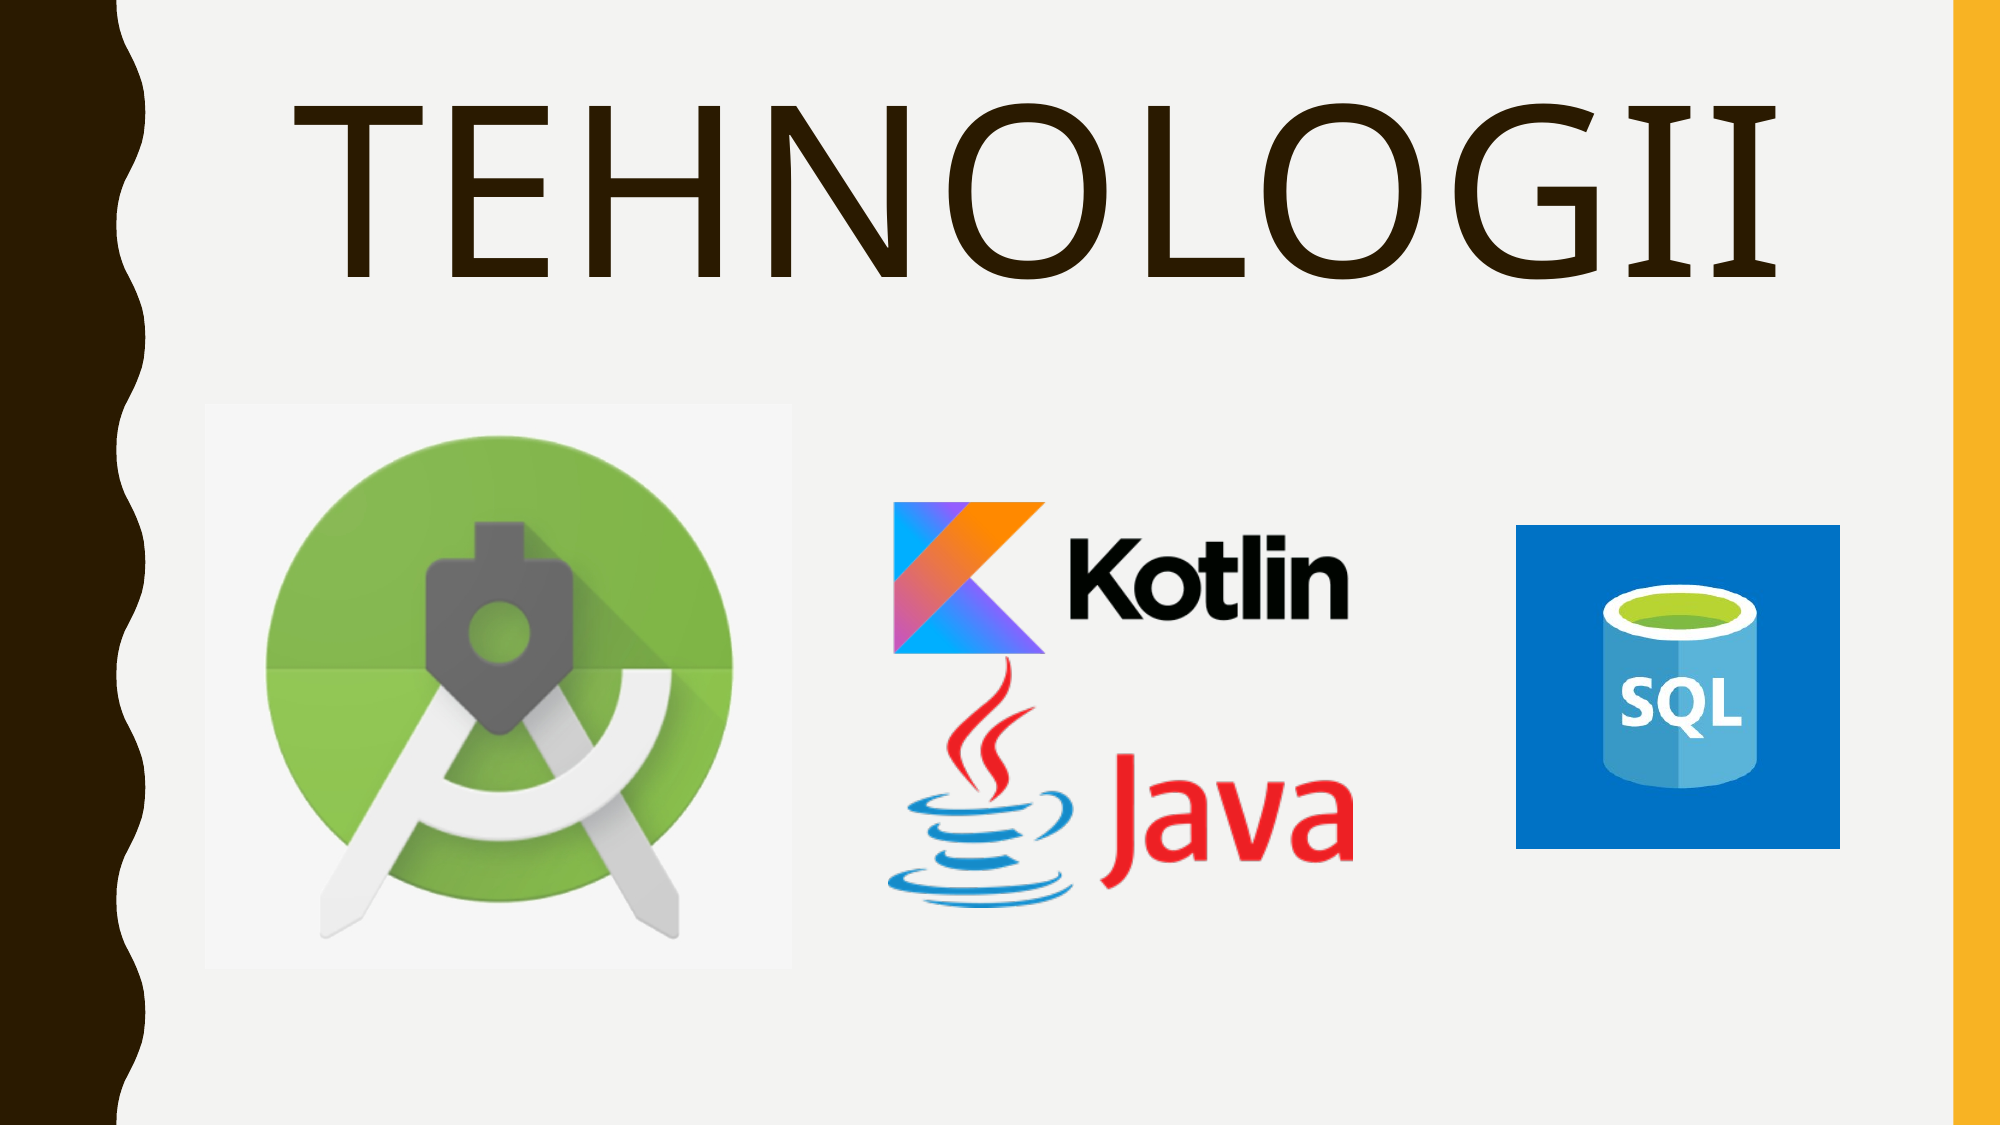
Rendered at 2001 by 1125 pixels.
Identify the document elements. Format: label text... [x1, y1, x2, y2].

title Tehnologii [205, 62, 1875, 308]
picture [1516, 525, 1841, 850]
picture [760, 216, 1482, 939]
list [205, 404, 792, 969]
